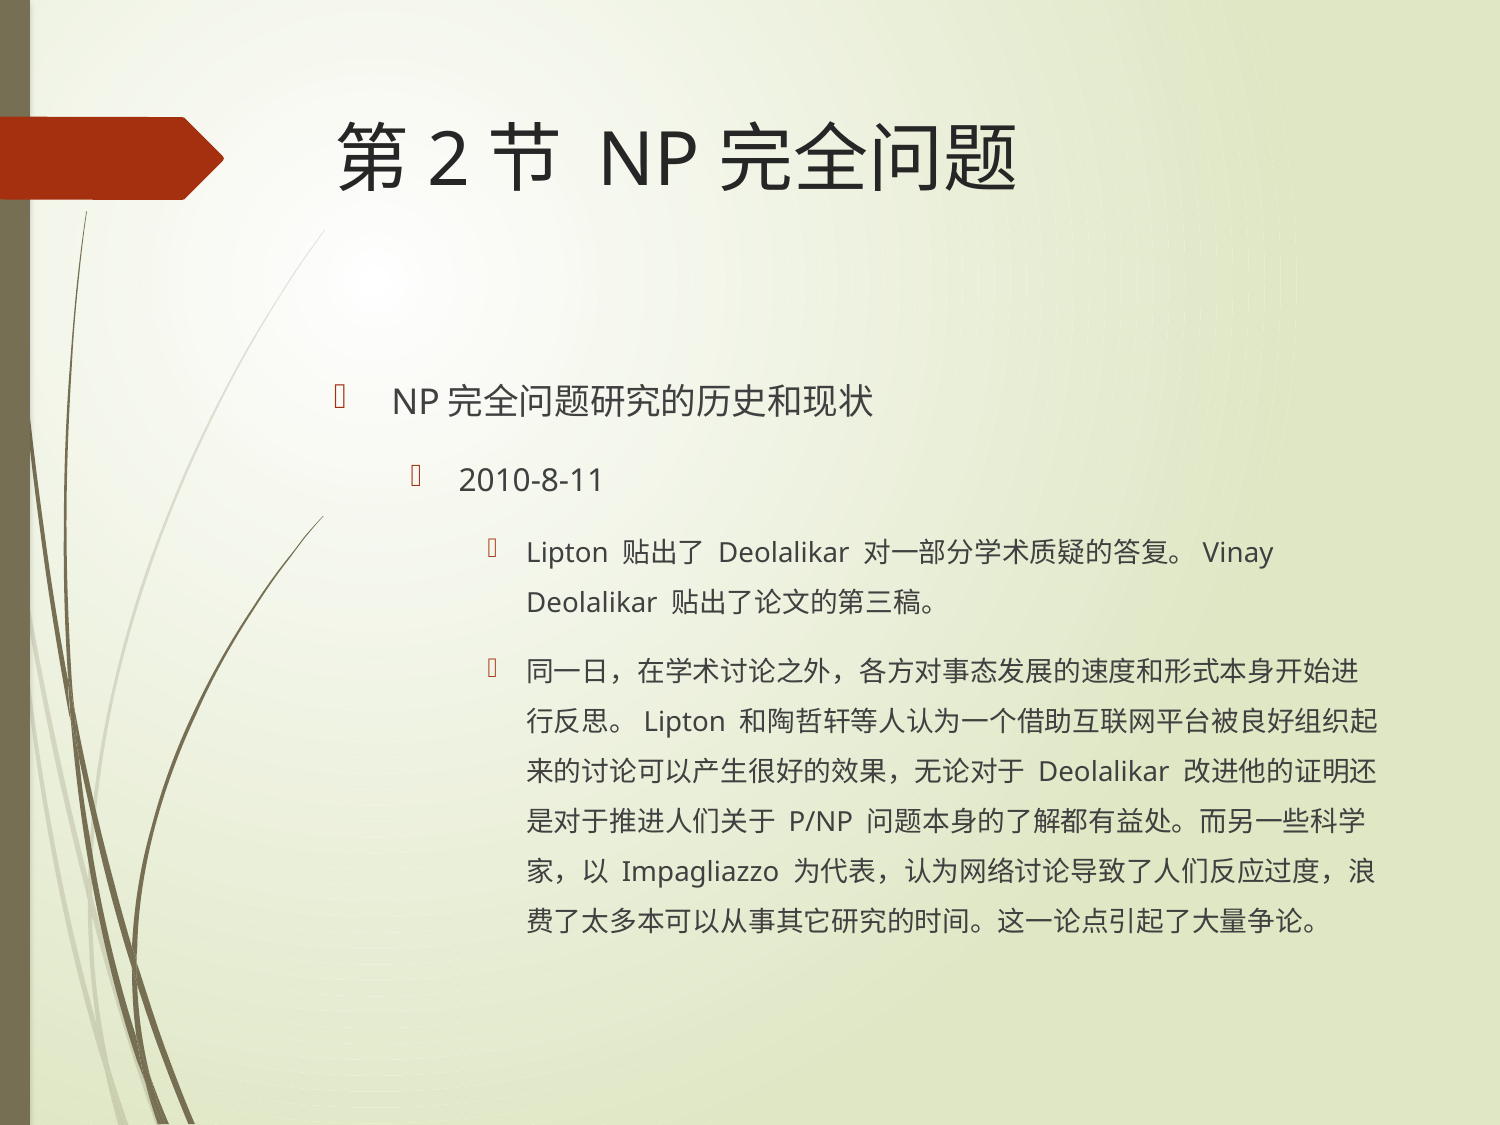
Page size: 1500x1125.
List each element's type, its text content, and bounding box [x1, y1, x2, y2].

title 第2节 NP完全问题 [319, 102, 1400, 313]
list NP完全问题研究的历史和现状 2010-8-11 Lipton 贴出了 Deolalikar 对一部分学术质疑的答复。Vinay Deolalikar 贴出了论文的第三稿。 同一日，在学术讨论之外，各方对事态发展的速度和形式本身开始进行反思。Lipton 和陶哲轩等人认为一个借助互联网平台被良好组织起来的讨论可以产生很好的效果，无论对于 Deolalikar 改进他的证明还是对于推进人们关于 P/NP 问题本身的了解都有益处。而另一些科学家，以 Impagliazzo 为代表，认为网络讨论导致了人们反应过度，浪费了太多本可以从事其它研究的时间。这一论点引起了大量争论。 [318, 350, 1400, 970]
